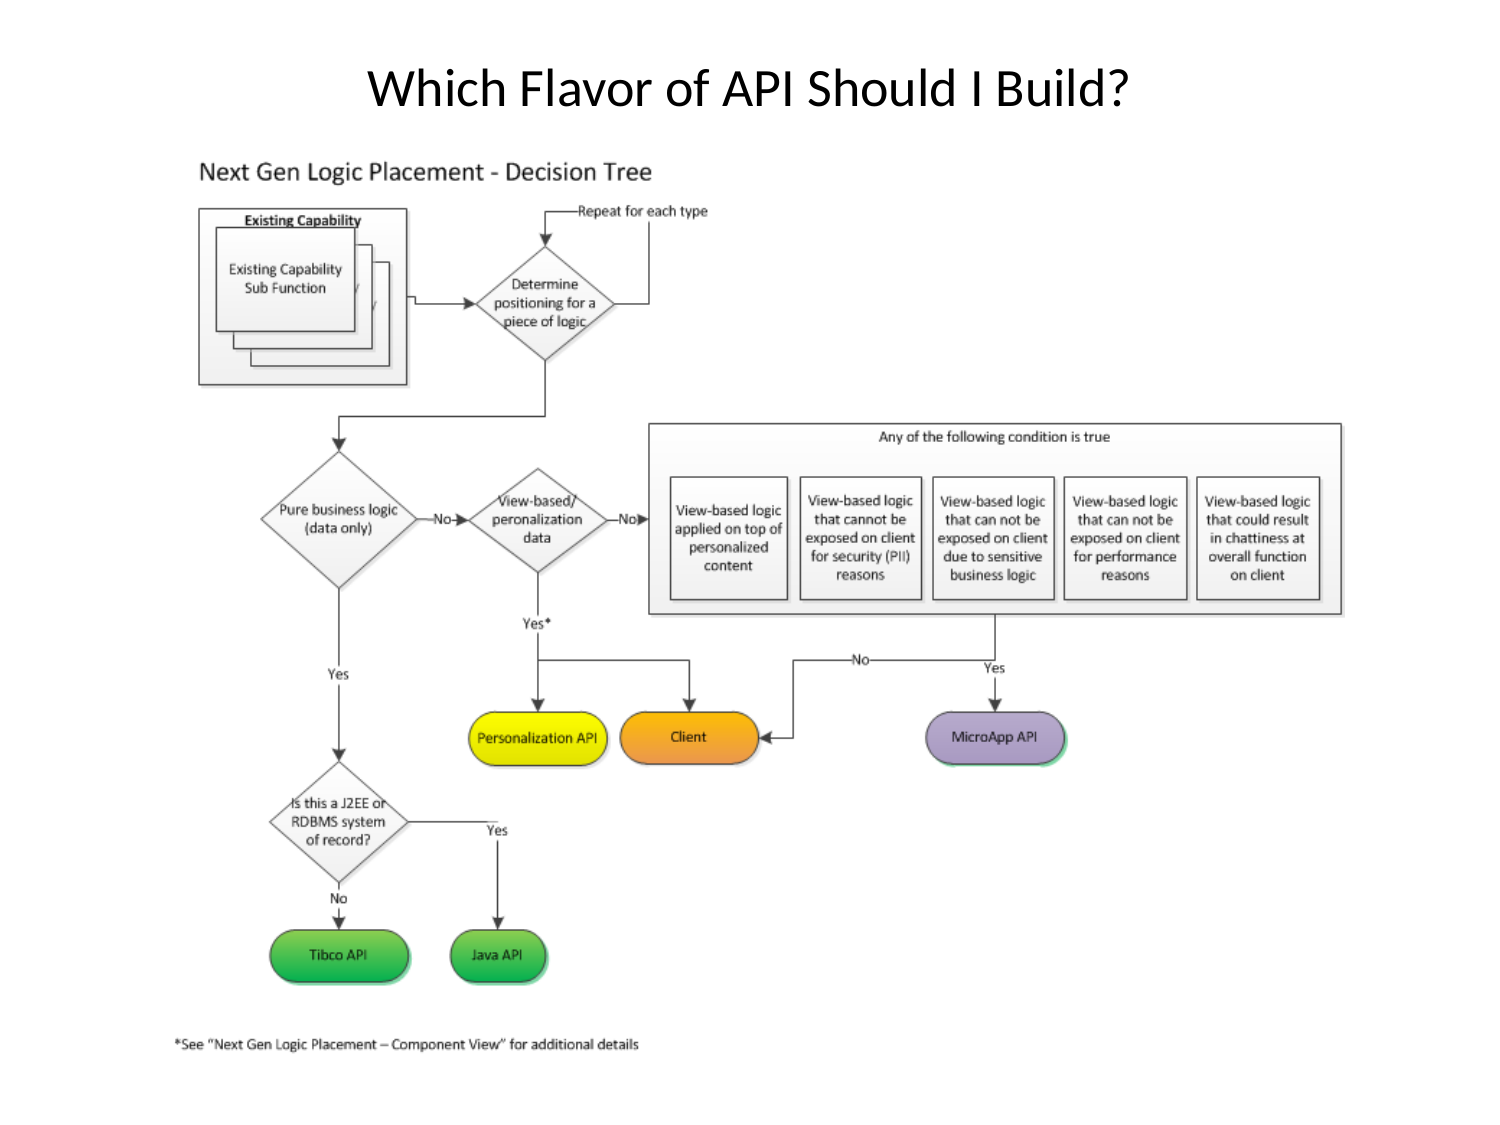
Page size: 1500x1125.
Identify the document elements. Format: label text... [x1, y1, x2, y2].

title Which Flavor of API Should I Build? [75, 45, 1425, 125]
picture [174, 152, 1345, 1055]
